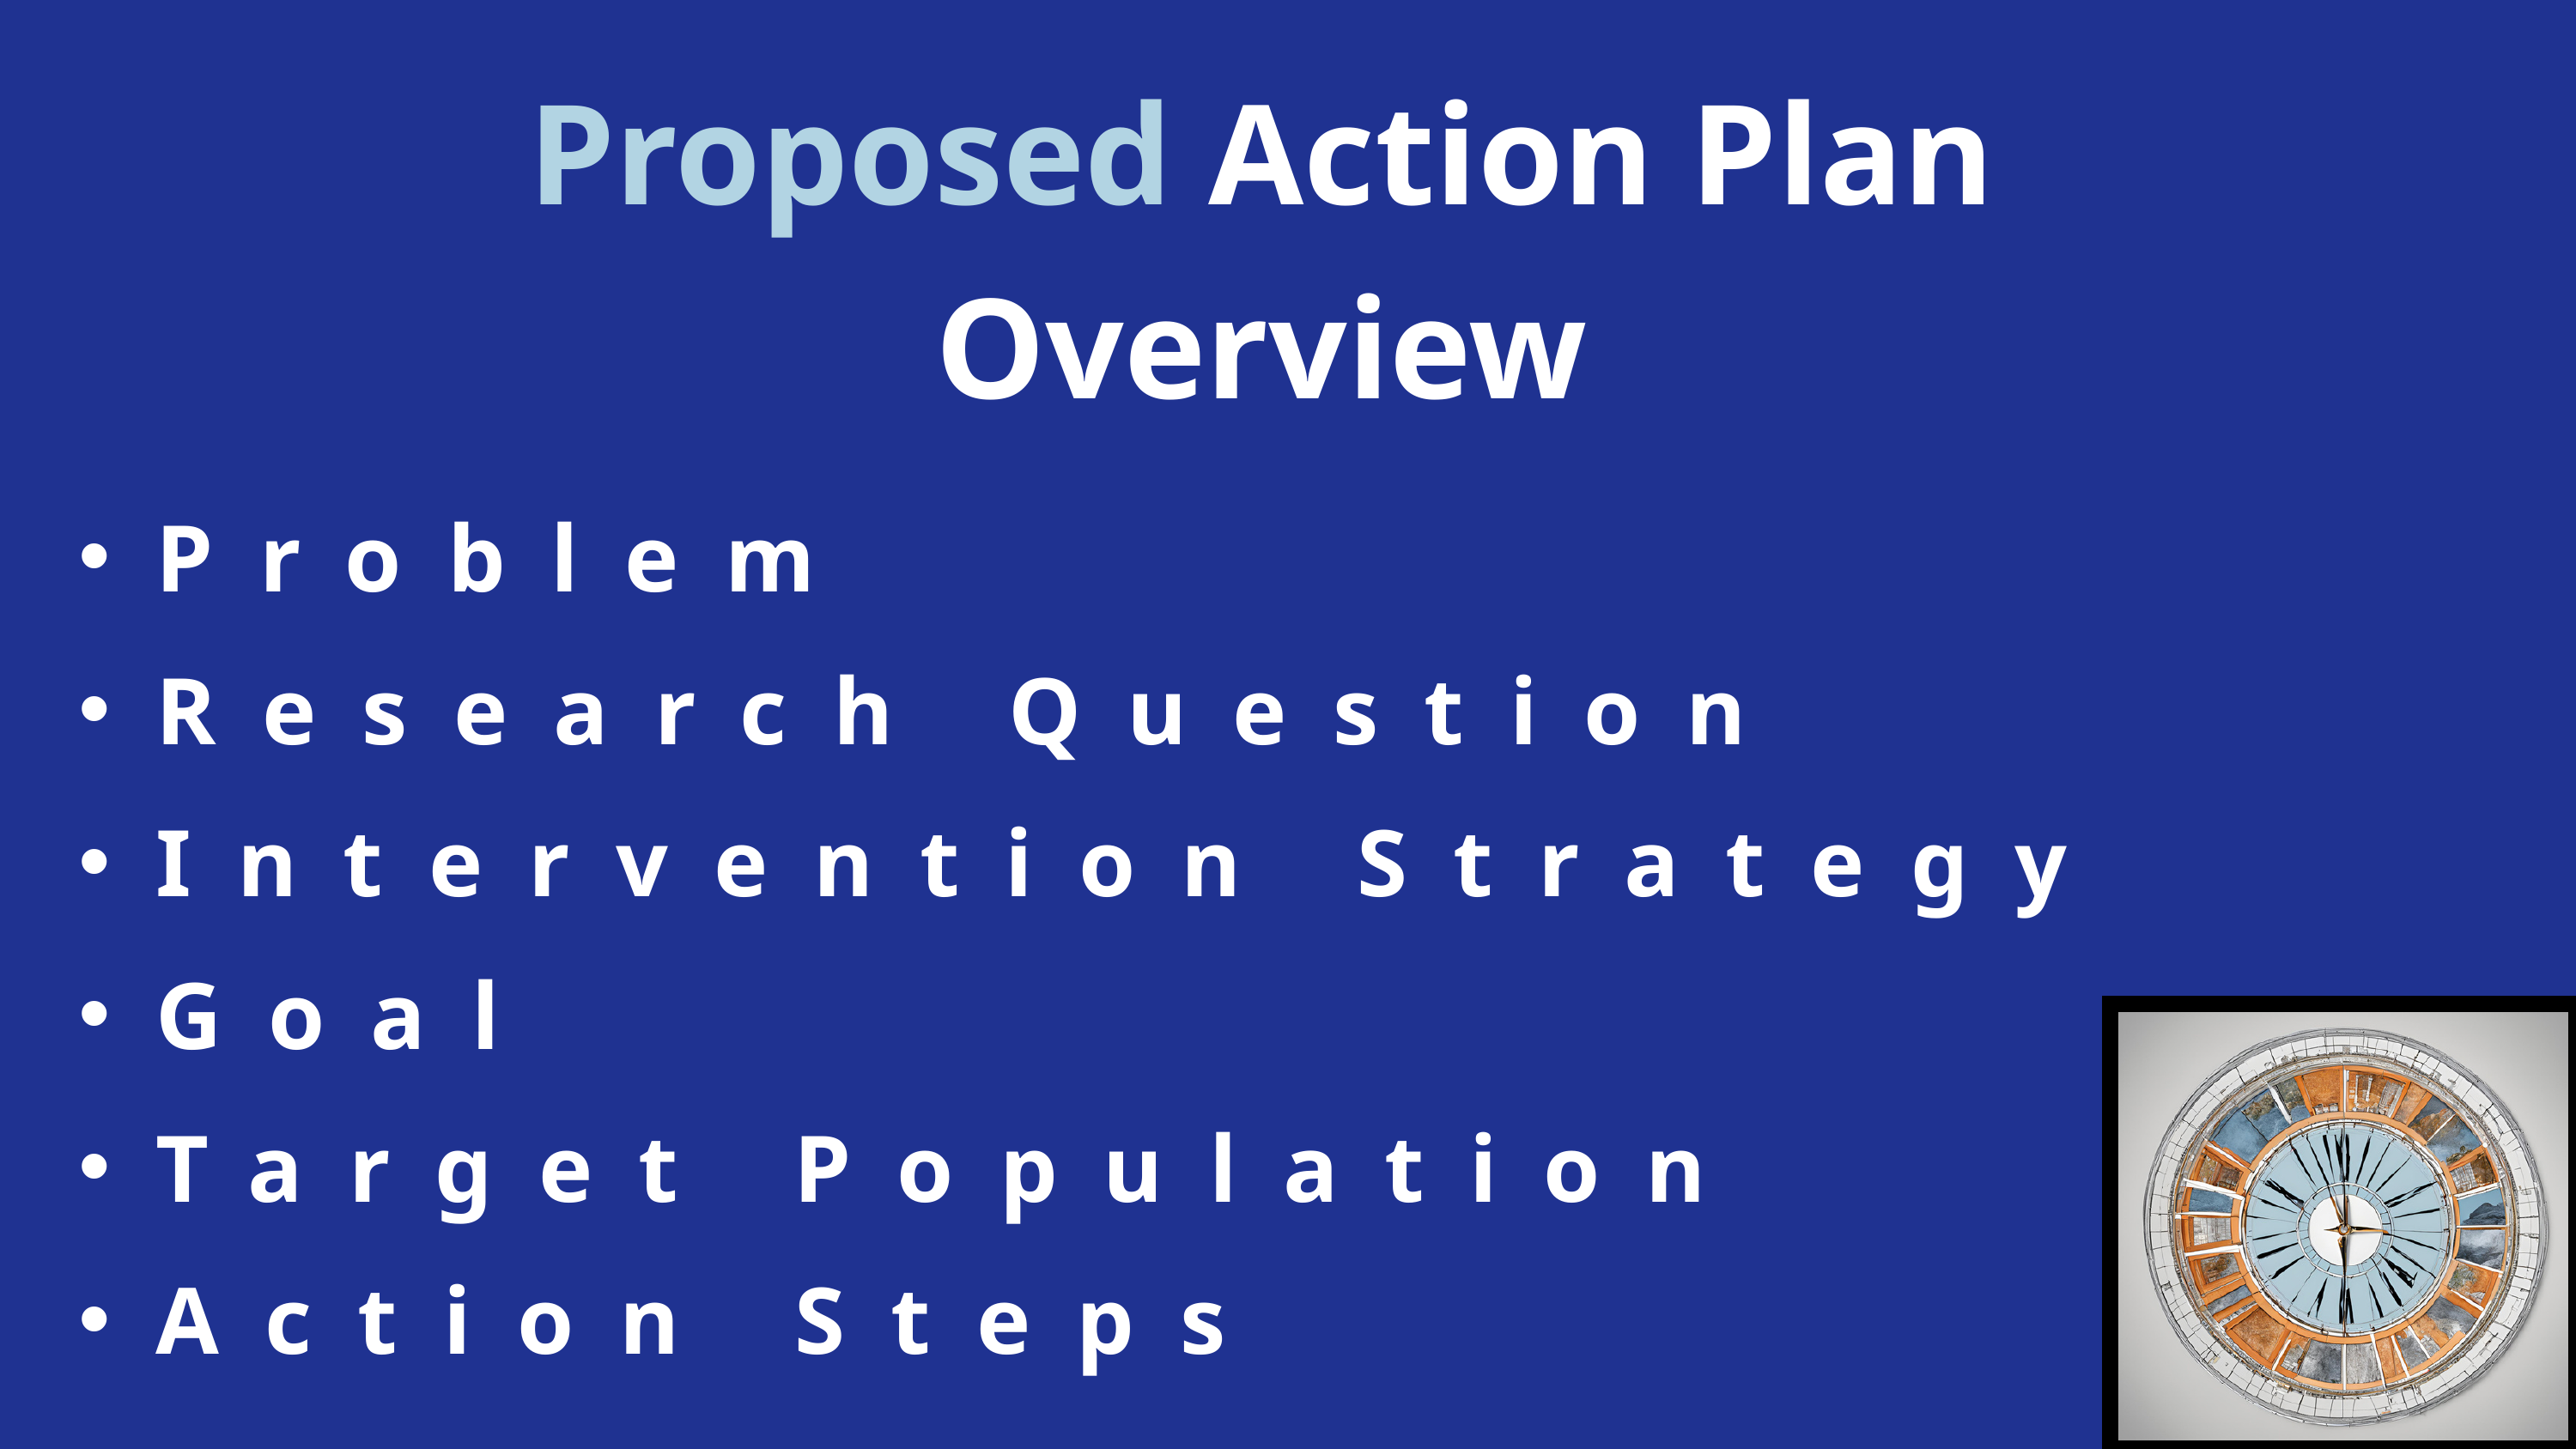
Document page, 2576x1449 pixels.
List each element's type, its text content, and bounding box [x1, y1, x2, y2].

text_box Proposed Action Plan Overview [217, 39, 2306, 427]
text_box [2110, 1003, 2576, 1449]
text_box Problem Research Question Intervention Strategy Goal Target Population Action Steps [0, 458, 2085, 1373]
